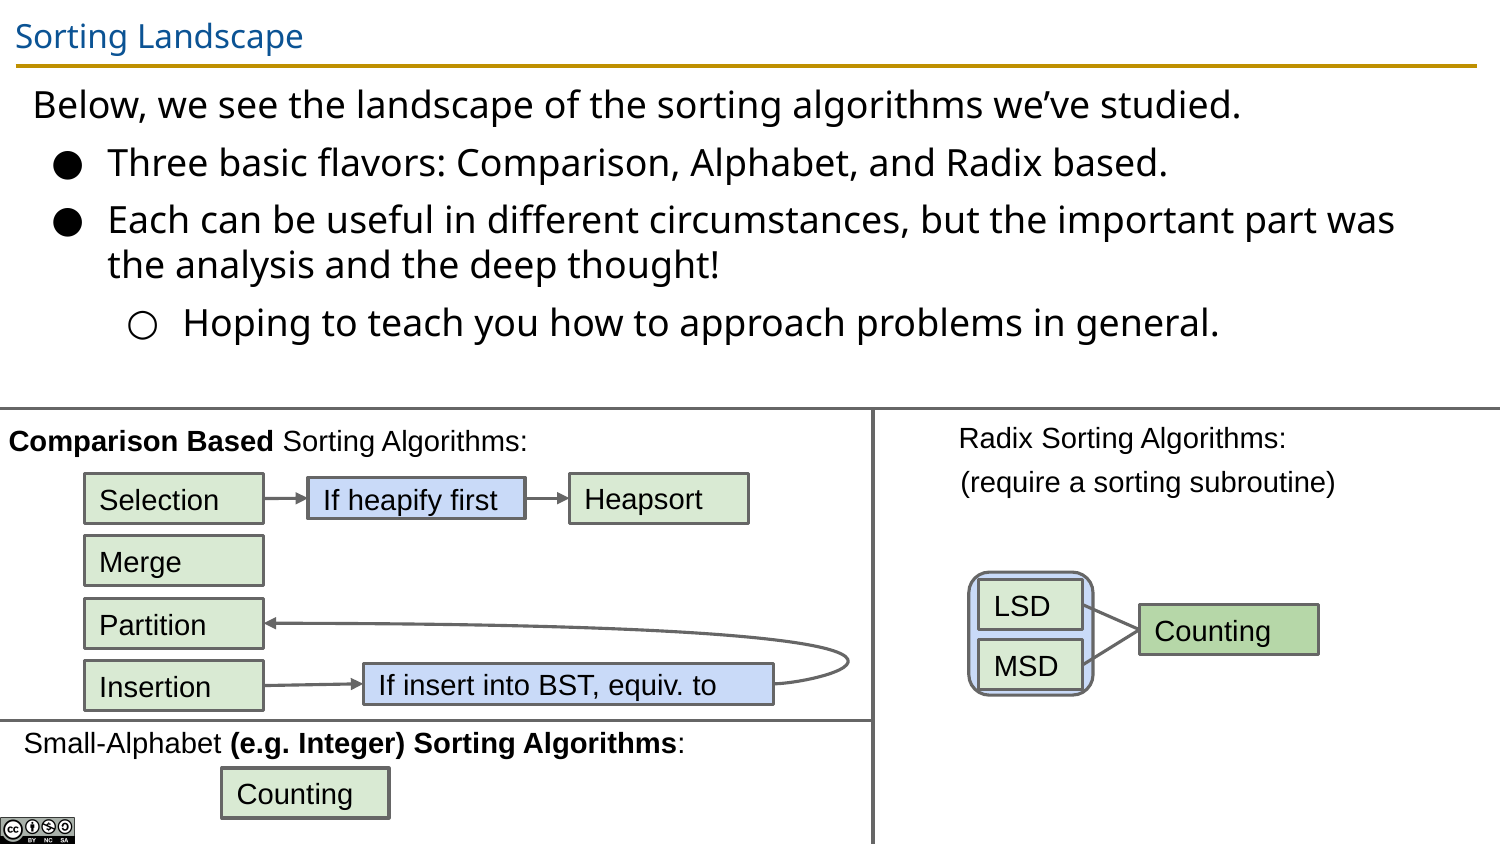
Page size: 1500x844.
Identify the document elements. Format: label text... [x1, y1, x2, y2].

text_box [0, 408, 1500, 844]
list Below, we see the landscape of the sorting algorithms we’ve studied. Three basic flavors: Comparison, Alphabet, and Radix based. Each can be useful in different circumstances, but the important part was the analysis and the deep thought! Hoping to teach you how to approach problems in general. [17, 65, 1416, 407]
title Sorting Landscape [0, 0, 1398, 65]
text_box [943, 404, 1491, 696]
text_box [0, 407, 774, 711]
